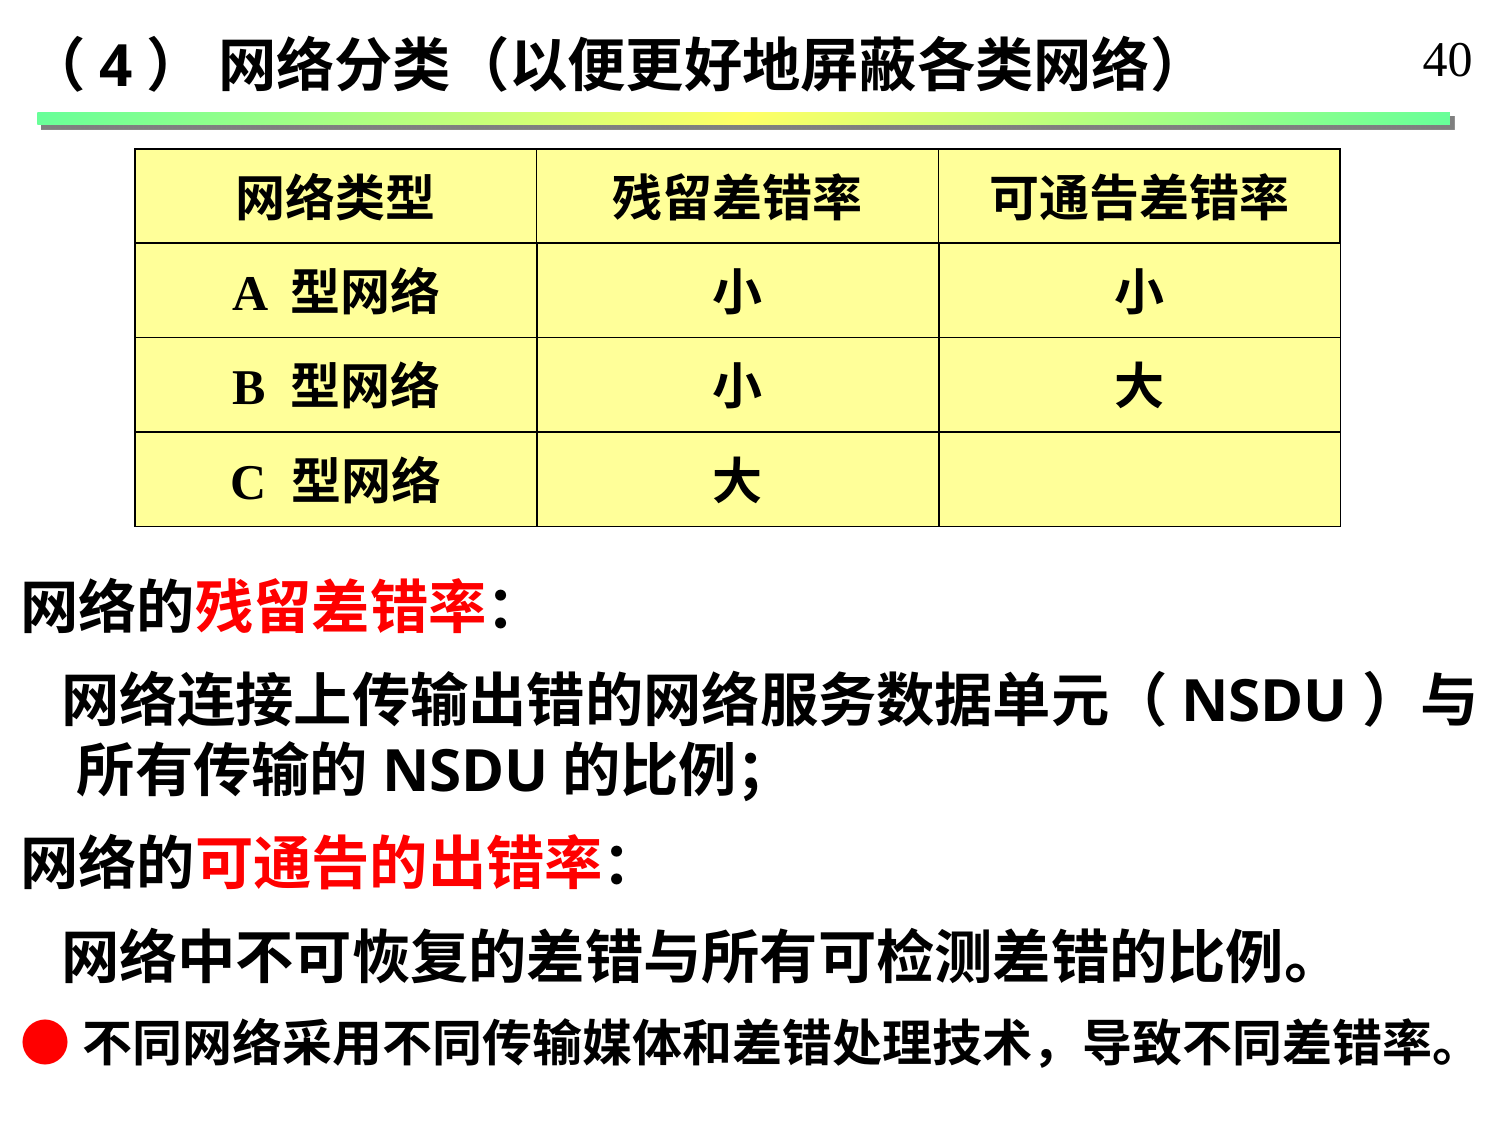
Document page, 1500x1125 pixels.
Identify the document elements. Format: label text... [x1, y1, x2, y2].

text_box [37, 112, 1450, 125]
text_box 小 [537, 337, 938, 432]
text_box B 型网络 [135, 337, 537, 432]
text_box 可通告差错率 [938, 148, 1341, 243]
text_box （4） 网络分类（以便更好地屏蔽各类网络） [12, 0, 1235, 114]
text_box 小 [537, 243, 938, 337]
text_box 网络的残留差错率： 网络连接上传输出错的网络服务数据单元（NSDU）与所有传输的NSDU的比例； 网络的可通告的出错率： 网络中不可恢复的差错与所有可检测差错的比例。 ●不同网络采用不同传输媒体和差错处理技术，导致不同差错率。 [5, 562, 1500, 1083]
text_box 网络类型 [134, 148, 537, 244]
text_box 大 [537, 432, 938, 527]
text_box 残留差错率 [537, 148, 938, 243]
text_box 40 [1407, 19, 1488, 94]
text_box A 型网络 [135, 243, 537, 337]
text_box C 型网络 [135, 432, 537, 527]
text_box [938, 432, 1341, 527]
text_box 小 [938, 243, 1341, 337]
text_box 大 [938, 337, 1341, 432]
